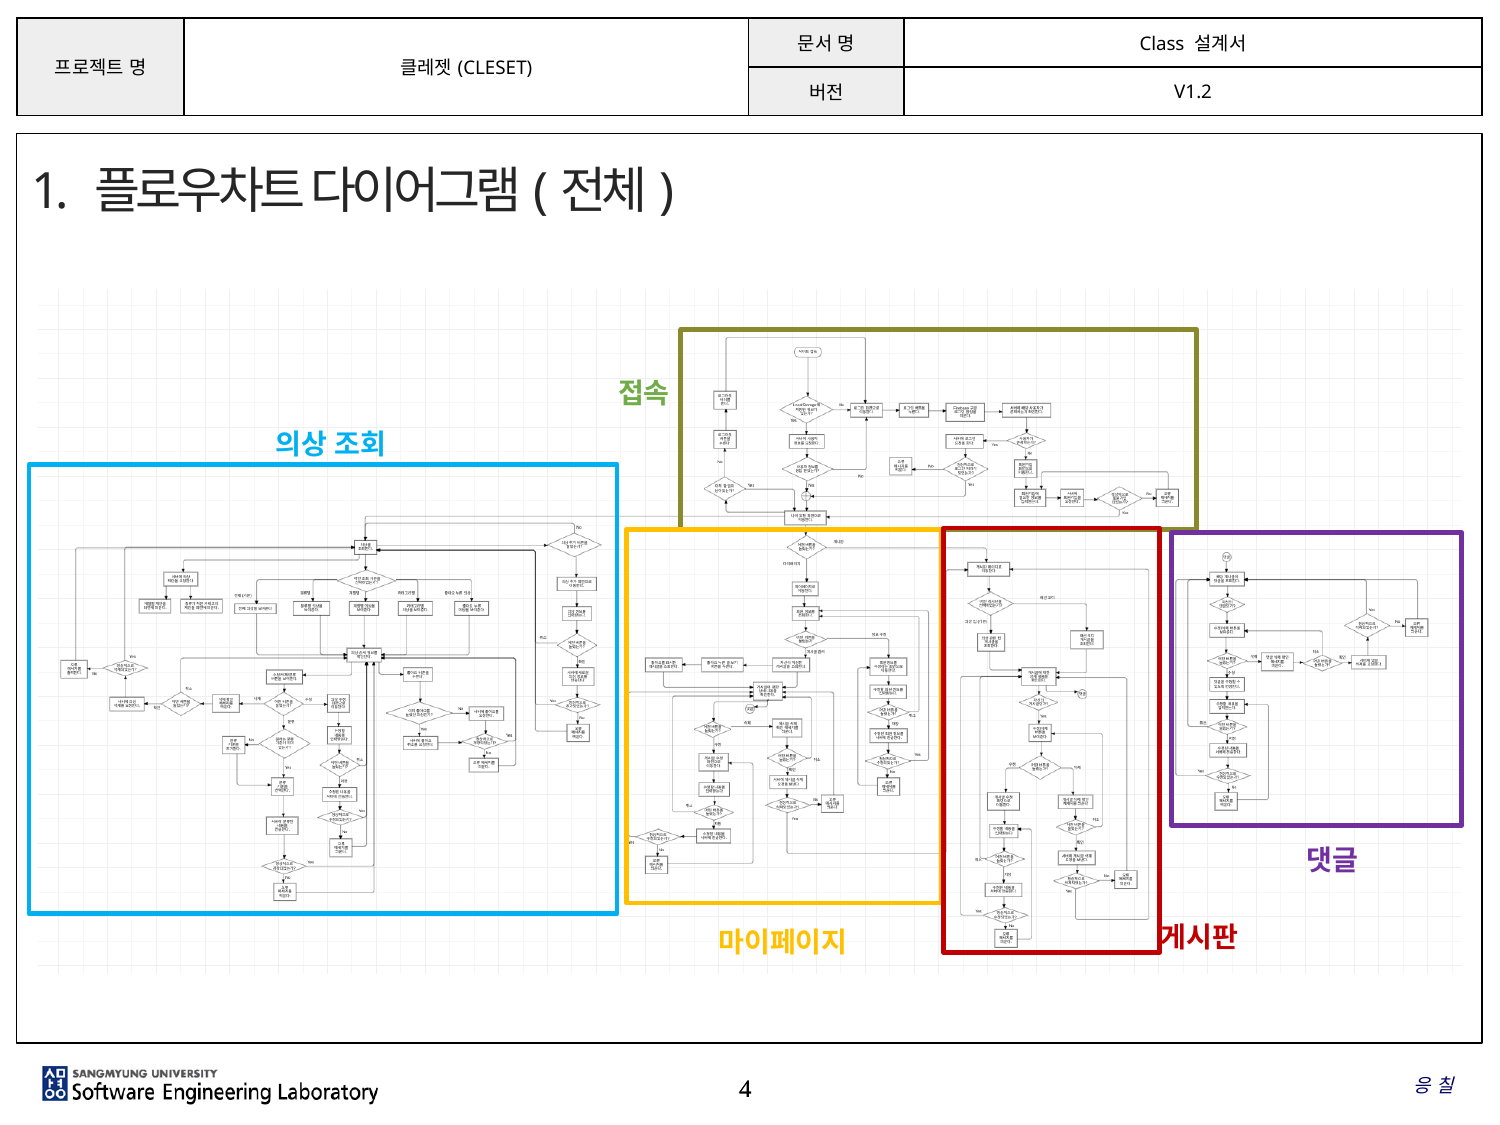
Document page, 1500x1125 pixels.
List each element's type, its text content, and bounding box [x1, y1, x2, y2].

picture [42, 1066, 382, 1106]
text_box 댓글 [1468, 834, 1494, 884]
text_box [27, 462, 32, 916]
text_box 1. 플로우차트 다이어그램(전체) [17, 151, 690, 227]
picture [37, 288, 1463, 974]
footer 응 칠 [994, 1060, 1454, 1110]
picture [37, 468, 614, 910]
